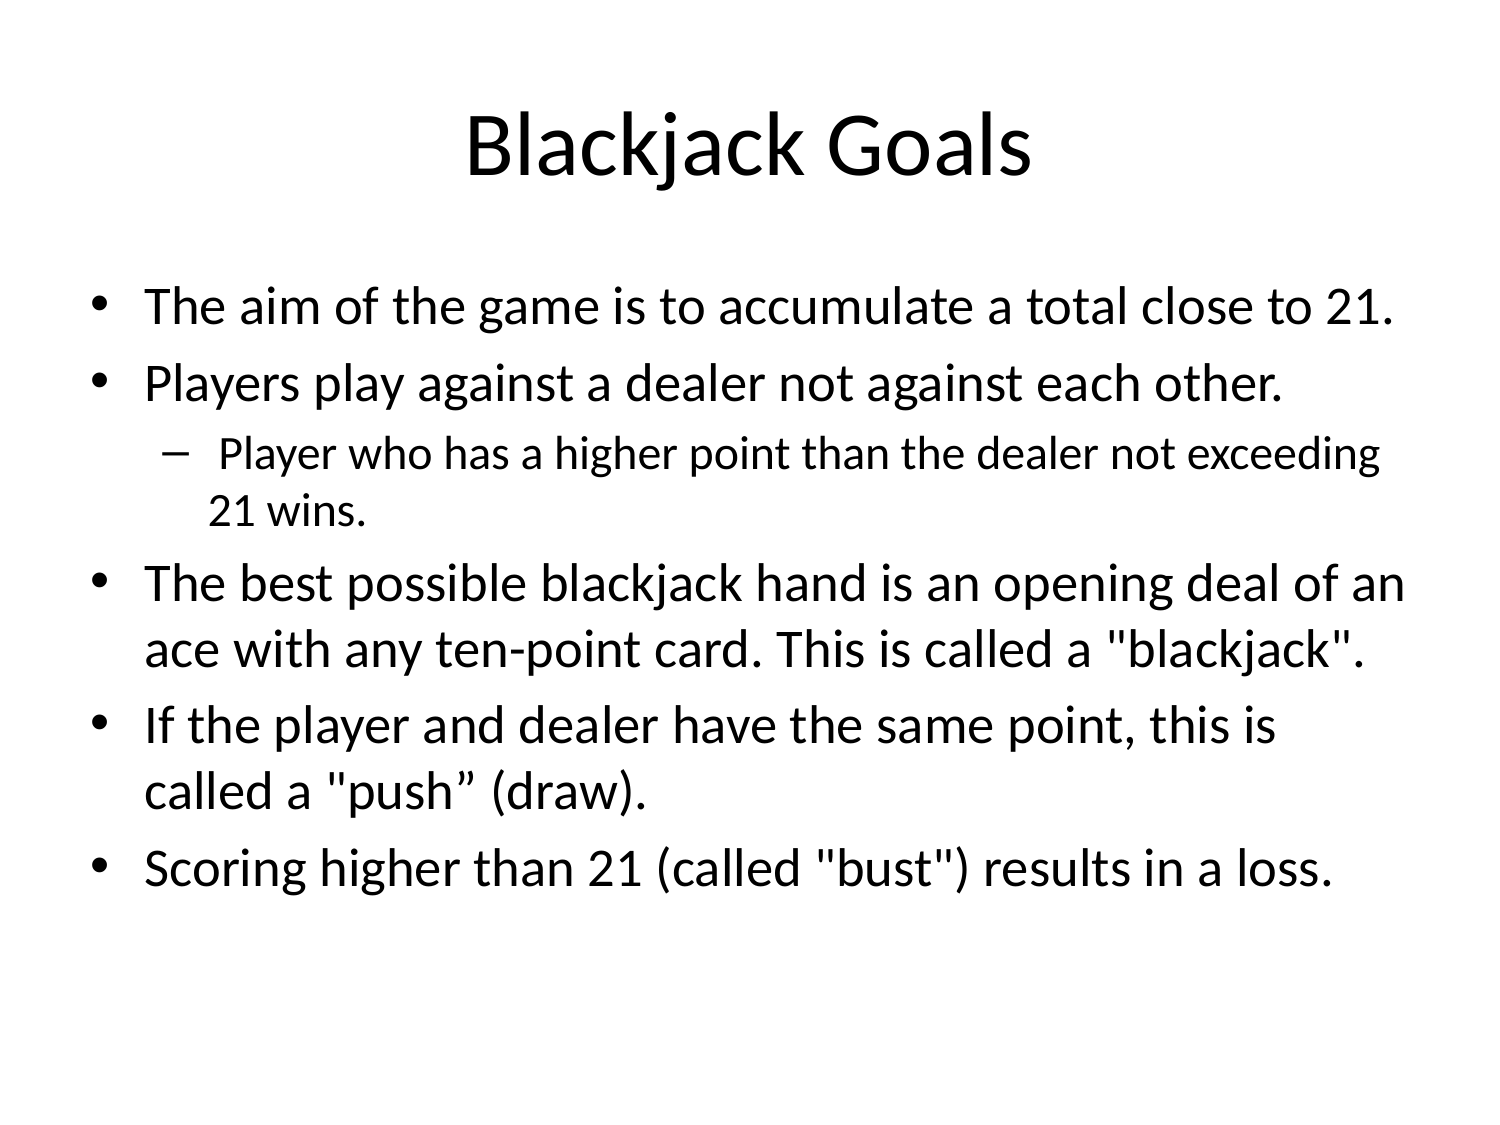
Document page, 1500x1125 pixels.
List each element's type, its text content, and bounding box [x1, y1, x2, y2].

list The aim of the game is to accumulate a total close to 21. Players play against a dealer not against each other. Player who has a higher point than the dealer not exceeding 21 wins. The best possible blackjack hand is an opening deal of an ace with any ten-point card. This is called a "blackjack". If the player and dealer have the same point, this is called a "push” (draw). Scoring higher than 21 (called "bust") results in a loss. [75, 262, 1425, 1005]
title Blackjack Goals [75, 45, 1425, 233]
